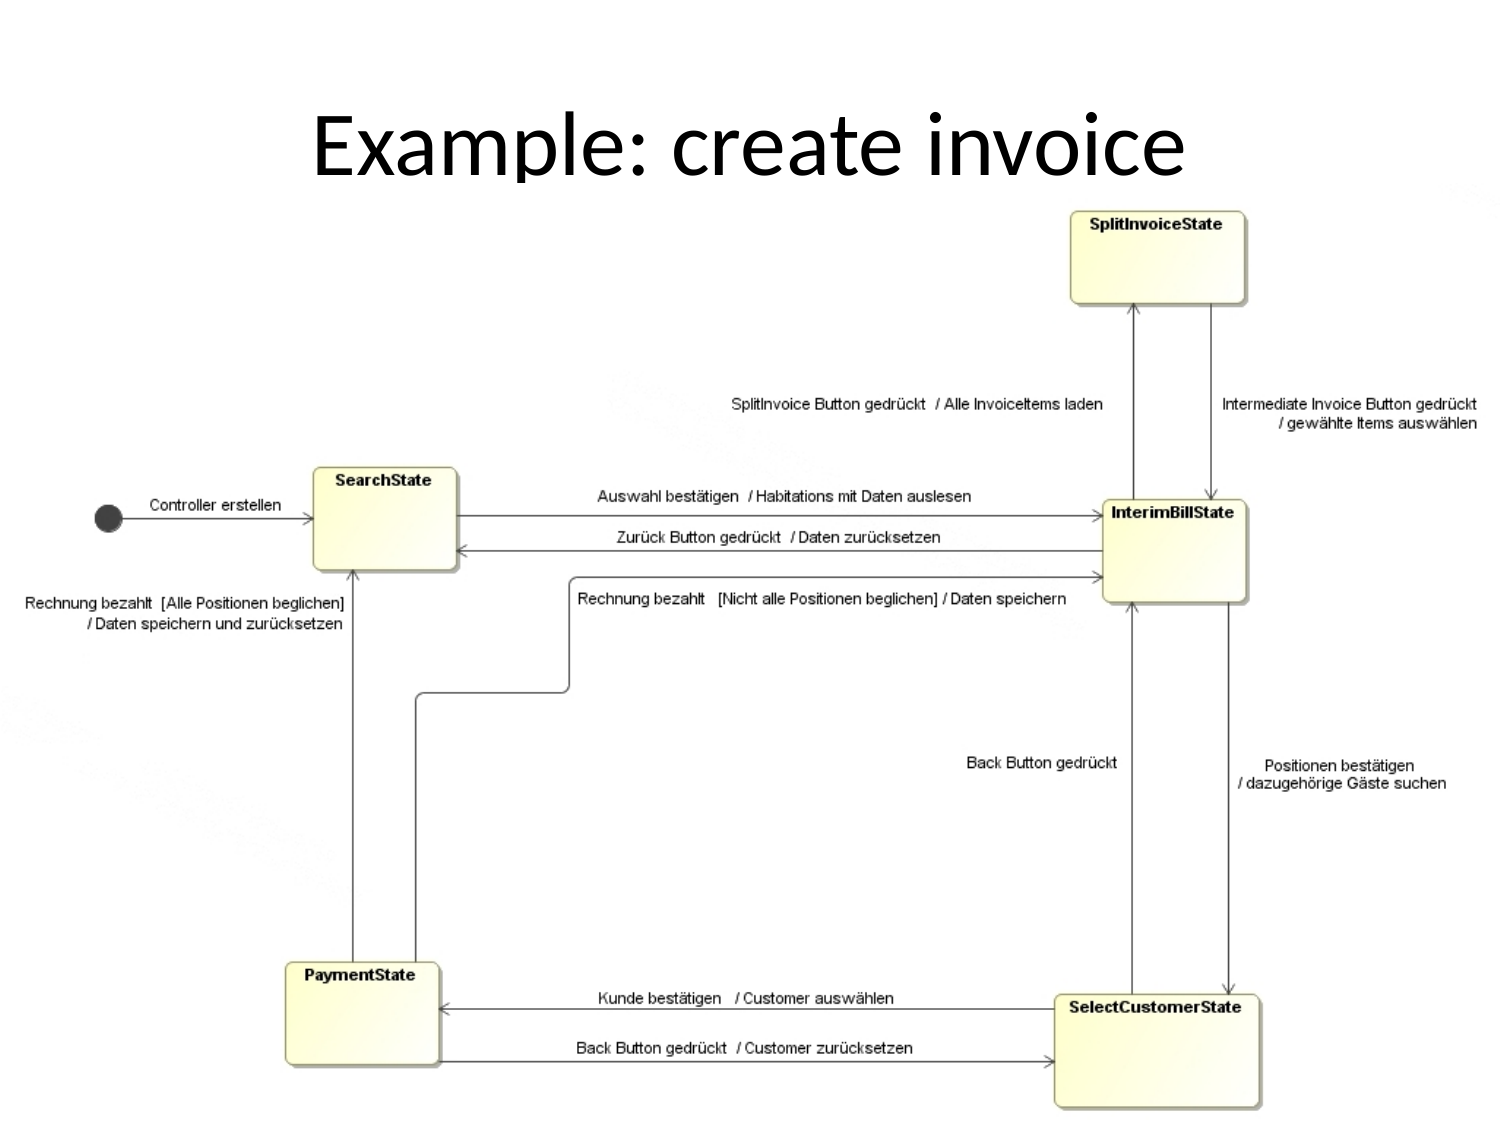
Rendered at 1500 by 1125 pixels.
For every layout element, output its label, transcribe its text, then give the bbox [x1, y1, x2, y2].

picture [0, 183, 1500, 1125]
title Example: create invoice [75, 45, 1425, 181]
